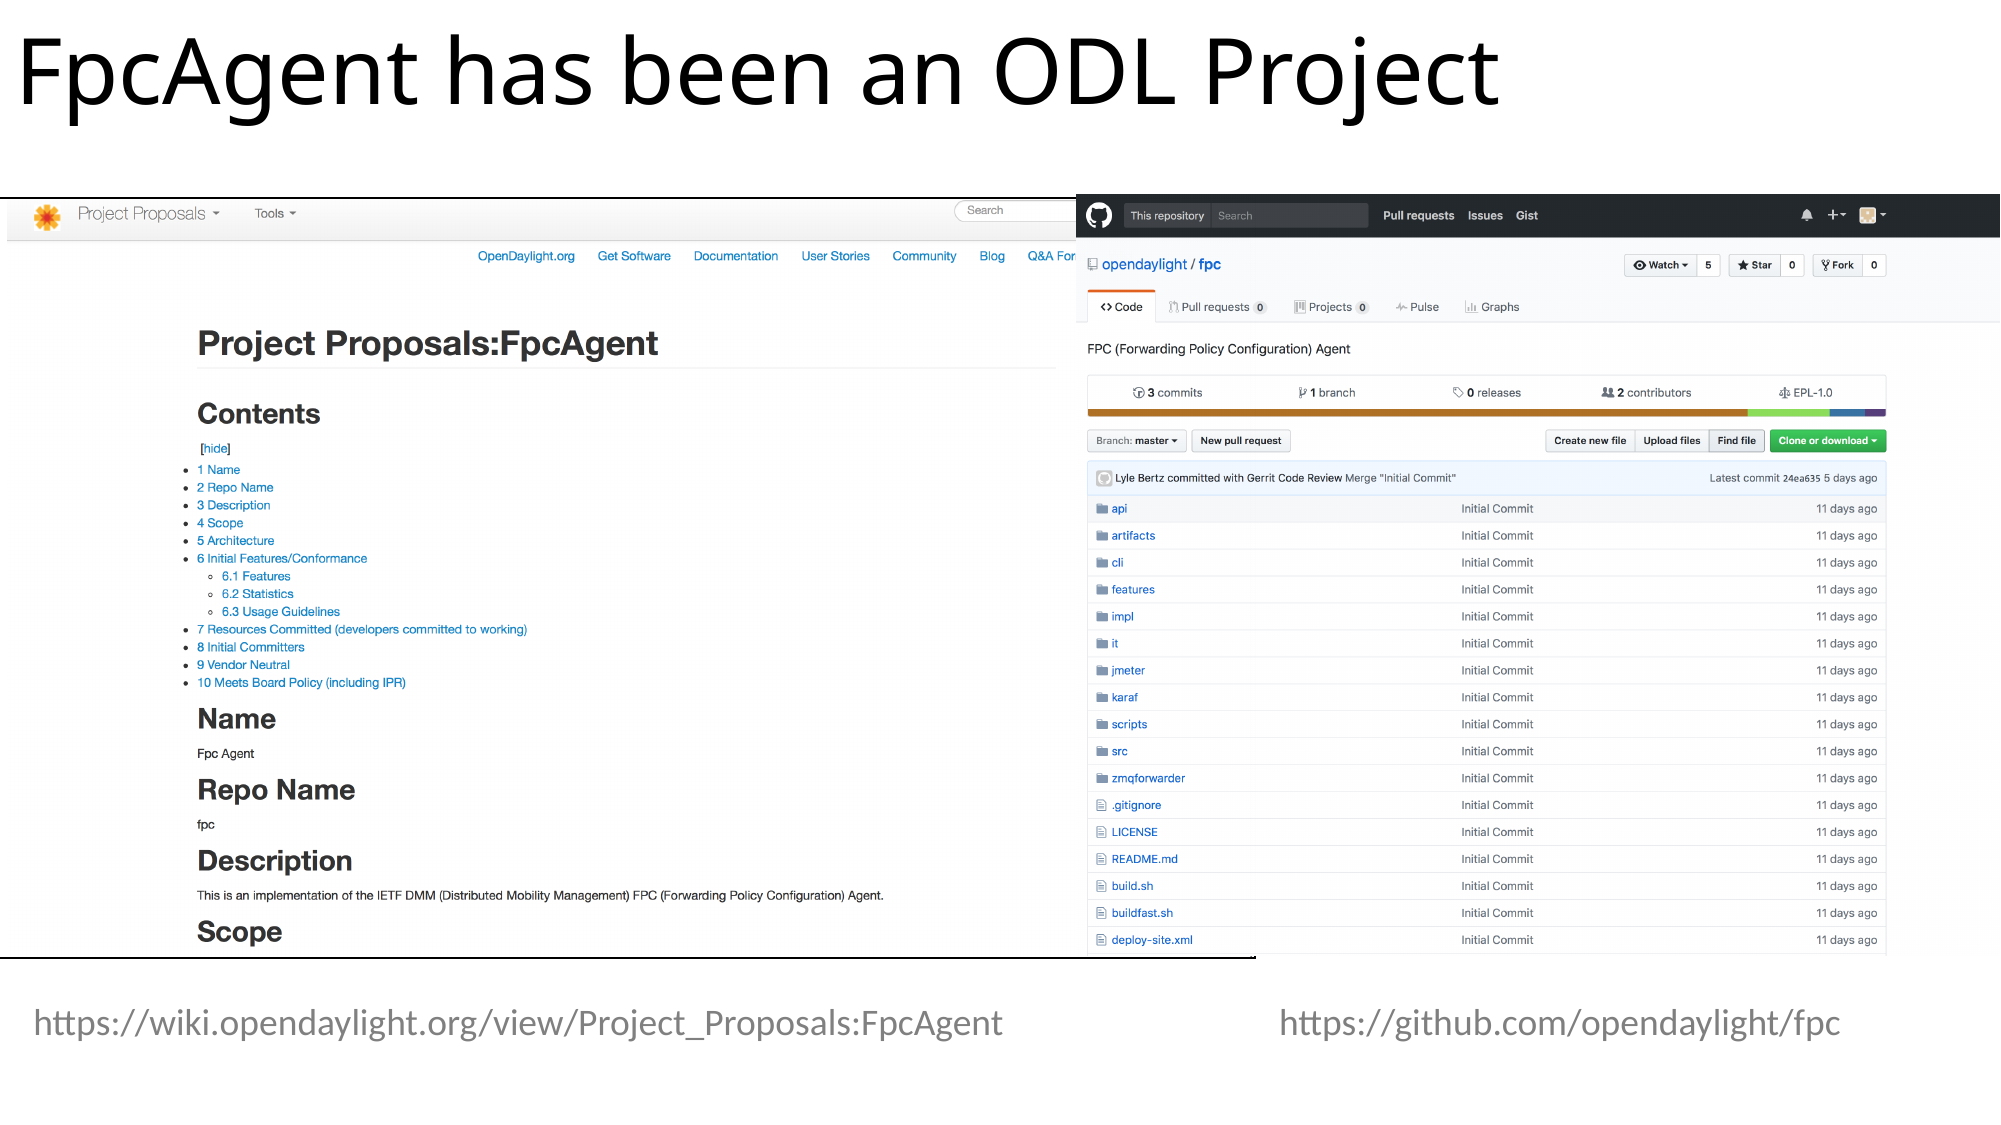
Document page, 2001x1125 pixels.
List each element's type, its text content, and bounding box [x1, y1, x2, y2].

text_box https://github.com/opendaylight/fpc [1264, 990, 1857, 1050]
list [0, 198, 1254, 958]
picture [1076, 194, 2000, 956]
text_box https://wiki.opendaylight.org/view/Project_Proposals:FpcAgent [18, 990, 1076, 1051]
title FpcAgent has been an ODL Project [0, 13, 1725, 137]
